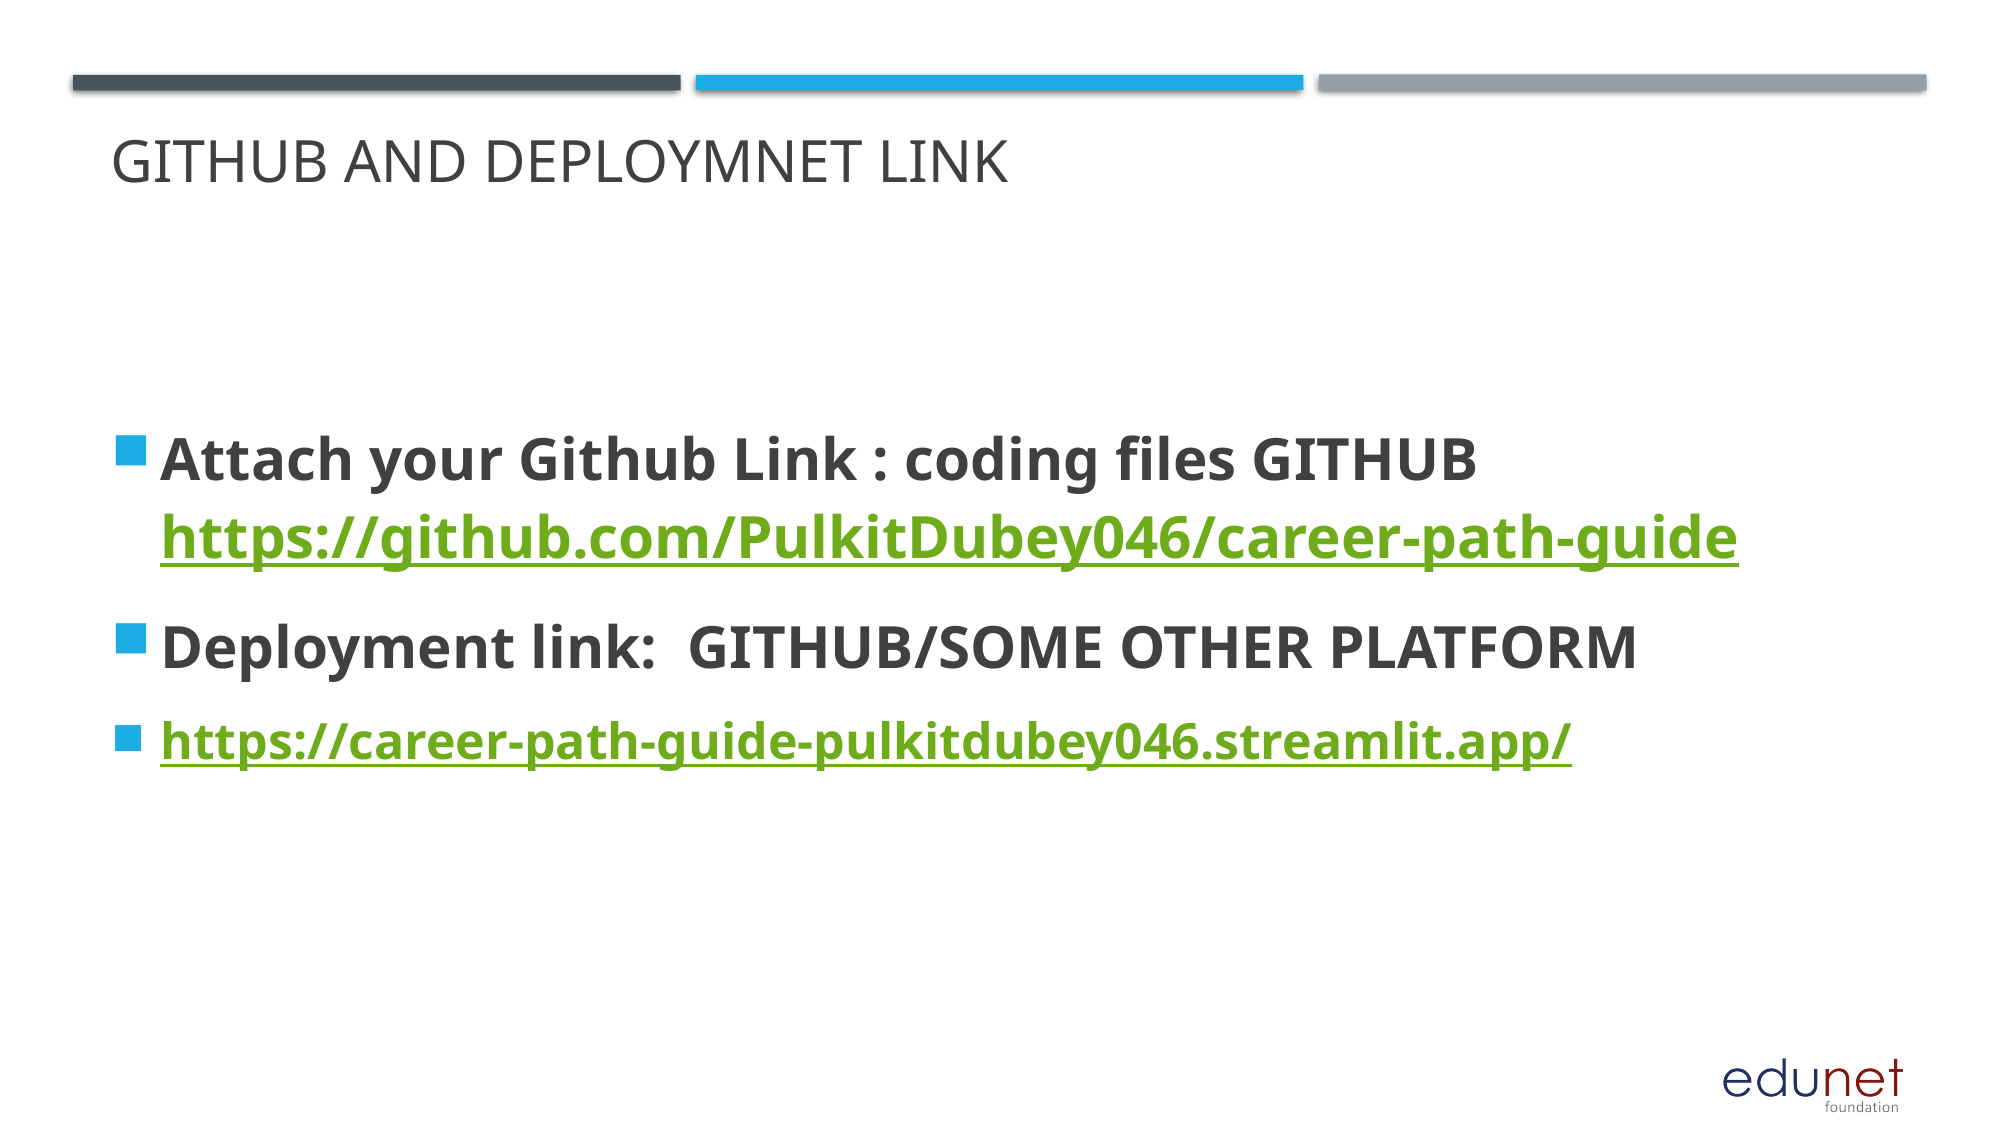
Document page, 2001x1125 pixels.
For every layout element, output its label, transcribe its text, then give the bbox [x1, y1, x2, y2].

list Attach your Github Link : coding files GITHUB https://github.com/PulkitDubey046/career-path-guide Deployment link: GITHUB/SOME OTHER PLATFORM https://career-path-guide-pulkitdubey046.streamlit.app/ [95, 213, 1905, 981]
title GITHUB AND DEPLOYMNET LINK [95, 115, 1905, 203]
picture [1719, 1056, 1905, 1116]
